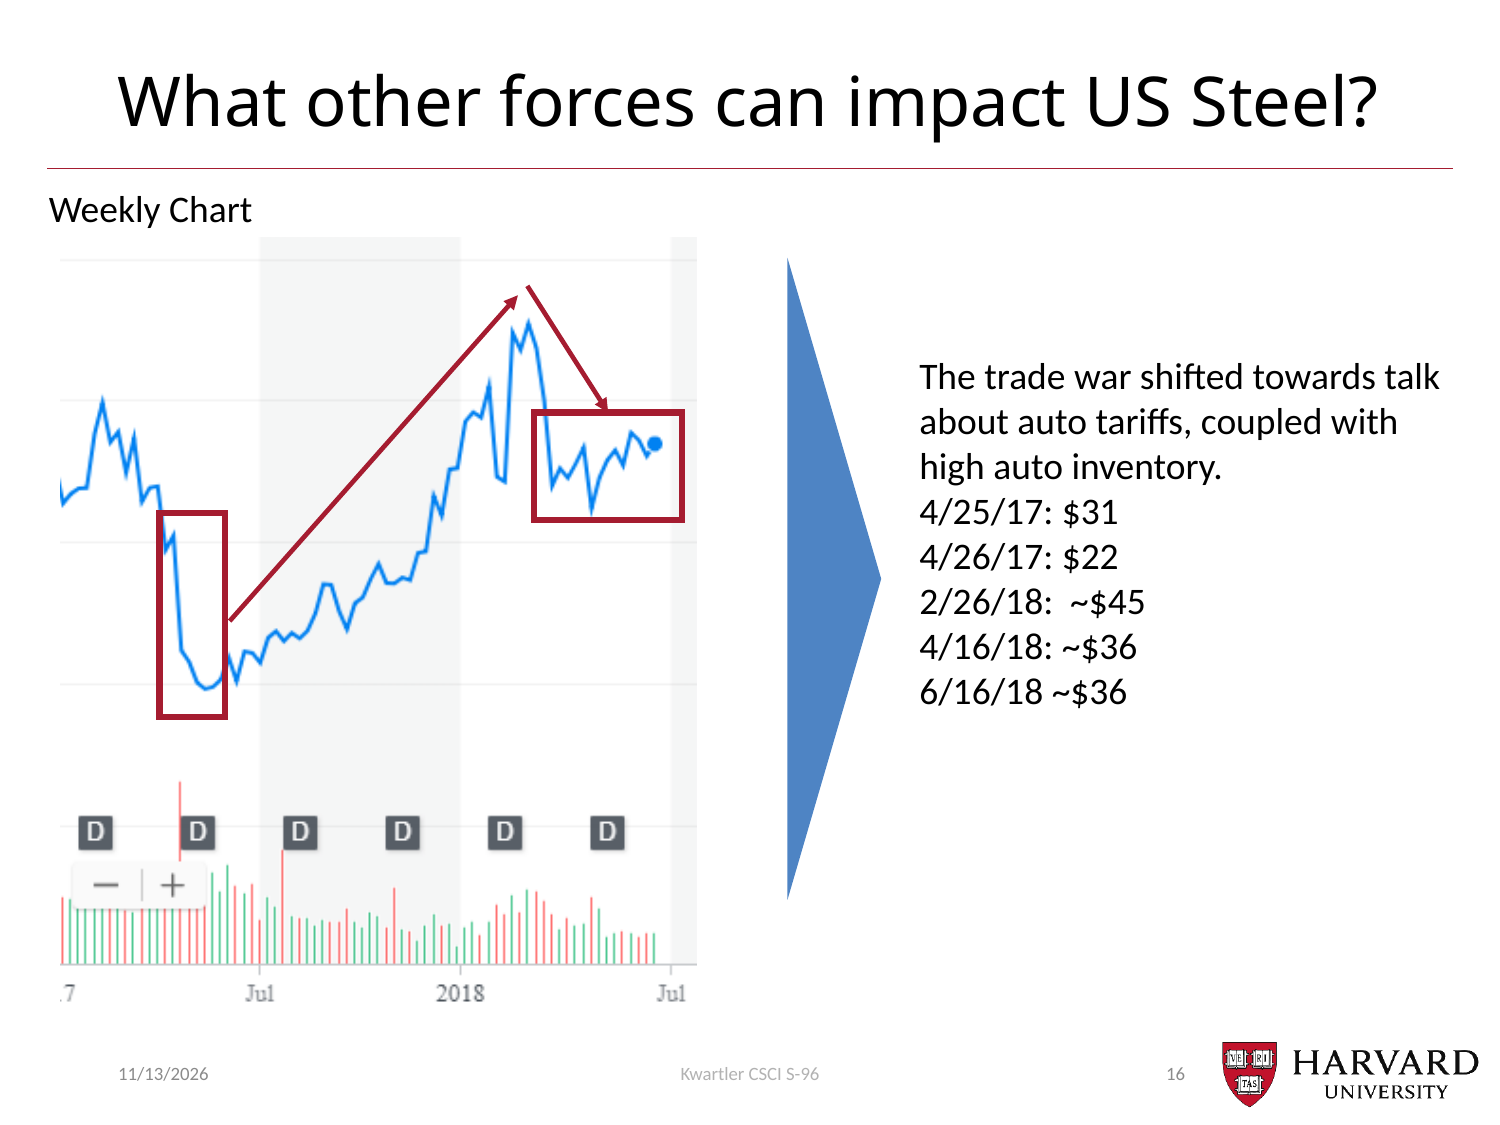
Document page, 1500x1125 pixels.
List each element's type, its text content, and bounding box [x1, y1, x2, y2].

picture [60, 237, 697, 1019]
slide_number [103, 1042, 441, 1103]
picture [1200, 1024, 1500, 1125]
footer Kwartler CSCI S-96 [496, 1042, 1004, 1103]
title What other forces can impact US Steel? [103, 59, 1397, 157]
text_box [527, 285, 609, 413]
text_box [229, 295, 518, 622]
slide_number 16 [1059, 1042, 1200, 1103]
text_box [786, 257, 883, 901]
text_box Weekly Chart [34, 178, 268, 238]
text_box The trade war shifted towards talk about auto tariffs, coupled with high auto inventory. 4/25/17: $31 4/26/17: $22 2/26/18: ~$45 4/16/18: ~$36 6/16/18 ~$36 [904, 344, 1482, 720]
